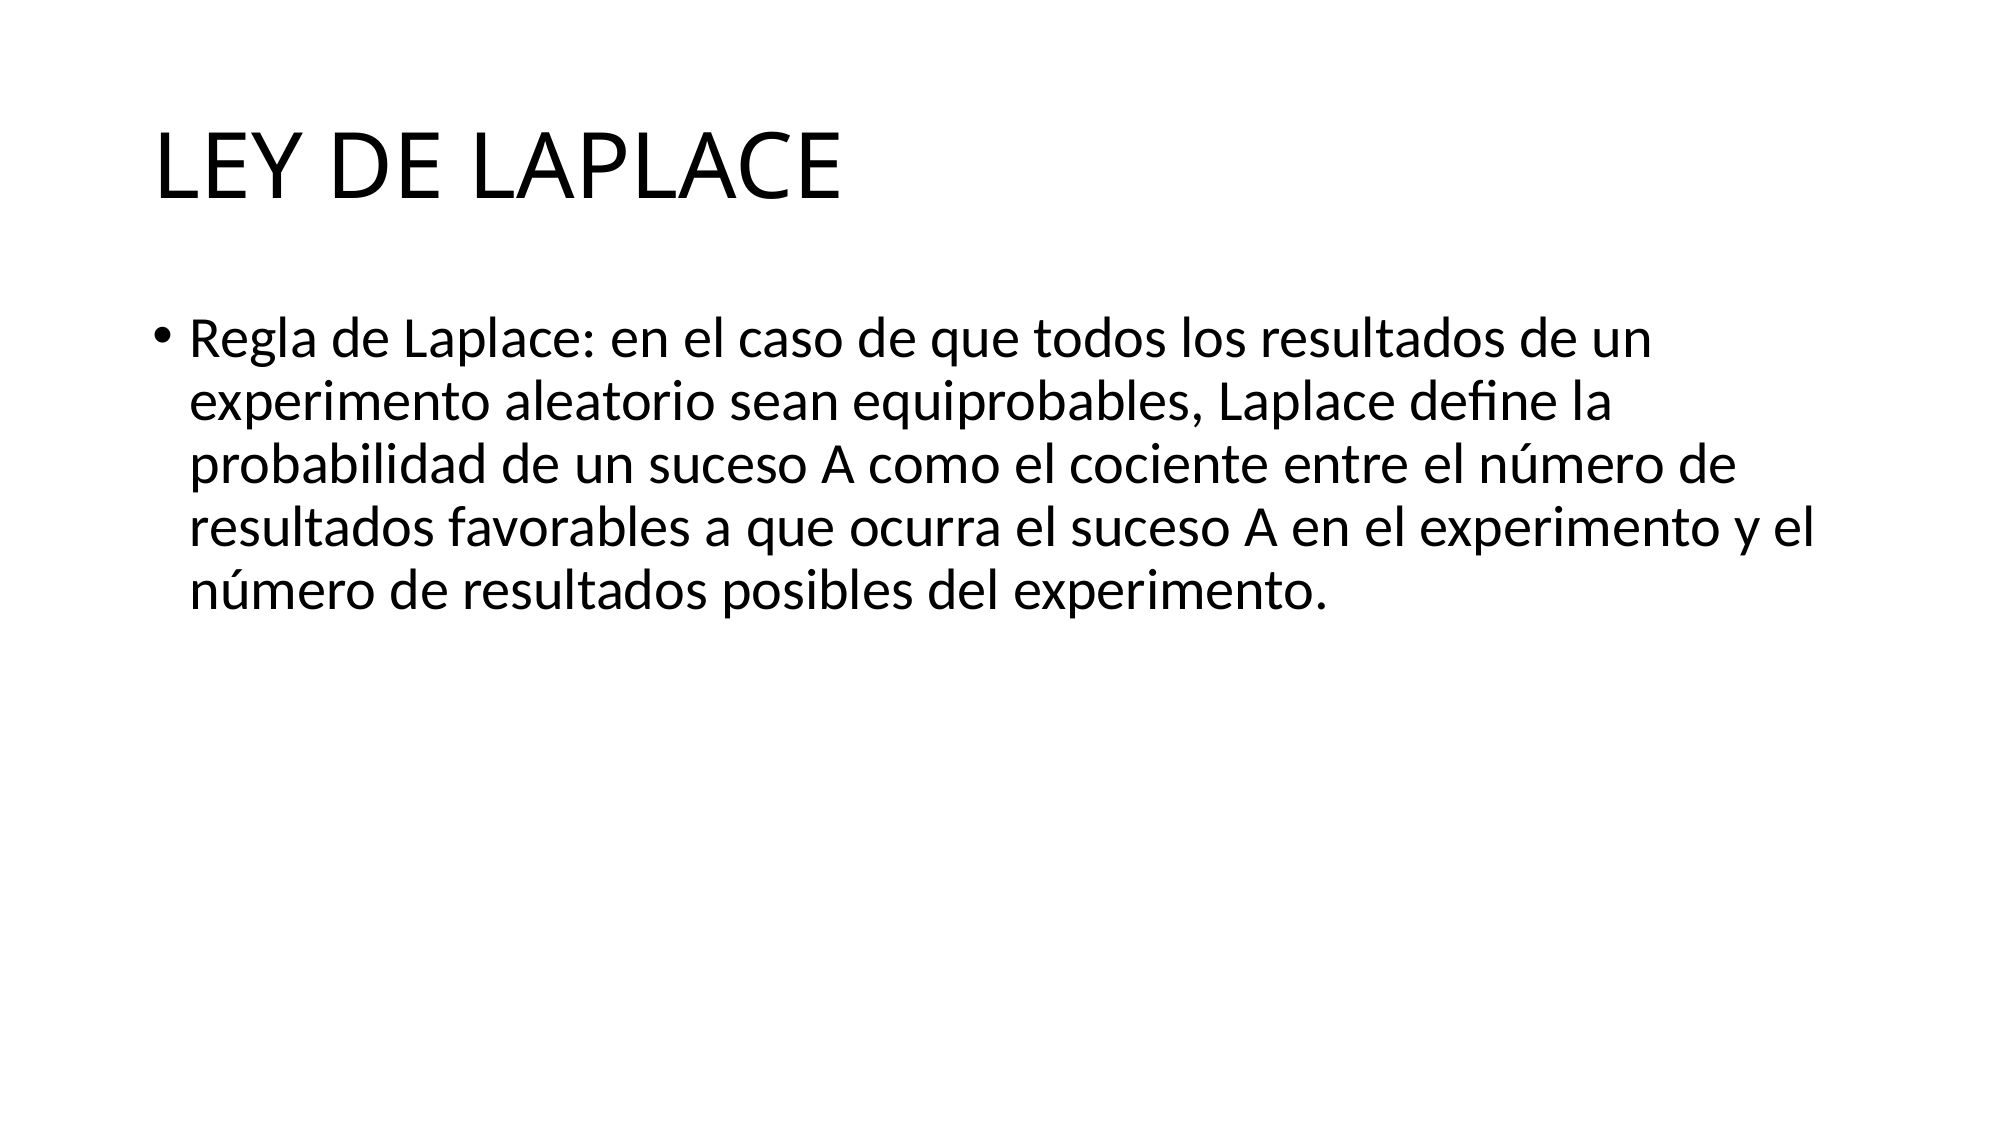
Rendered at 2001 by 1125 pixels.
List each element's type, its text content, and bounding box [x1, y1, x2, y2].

list Regla de Laplace: en el caso de que todos los resultados de un experimento aleatorio sean equiprobables, Laplace define la probabilidad de un suceso A como el cociente entre el número de resultados favorables a que ocurra el suceso A en el experimento y el número de resultados posibles del experimento. [137, 299, 1863, 1014]
title LEY DE LAPLACE [137, 59, 1863, 278]
